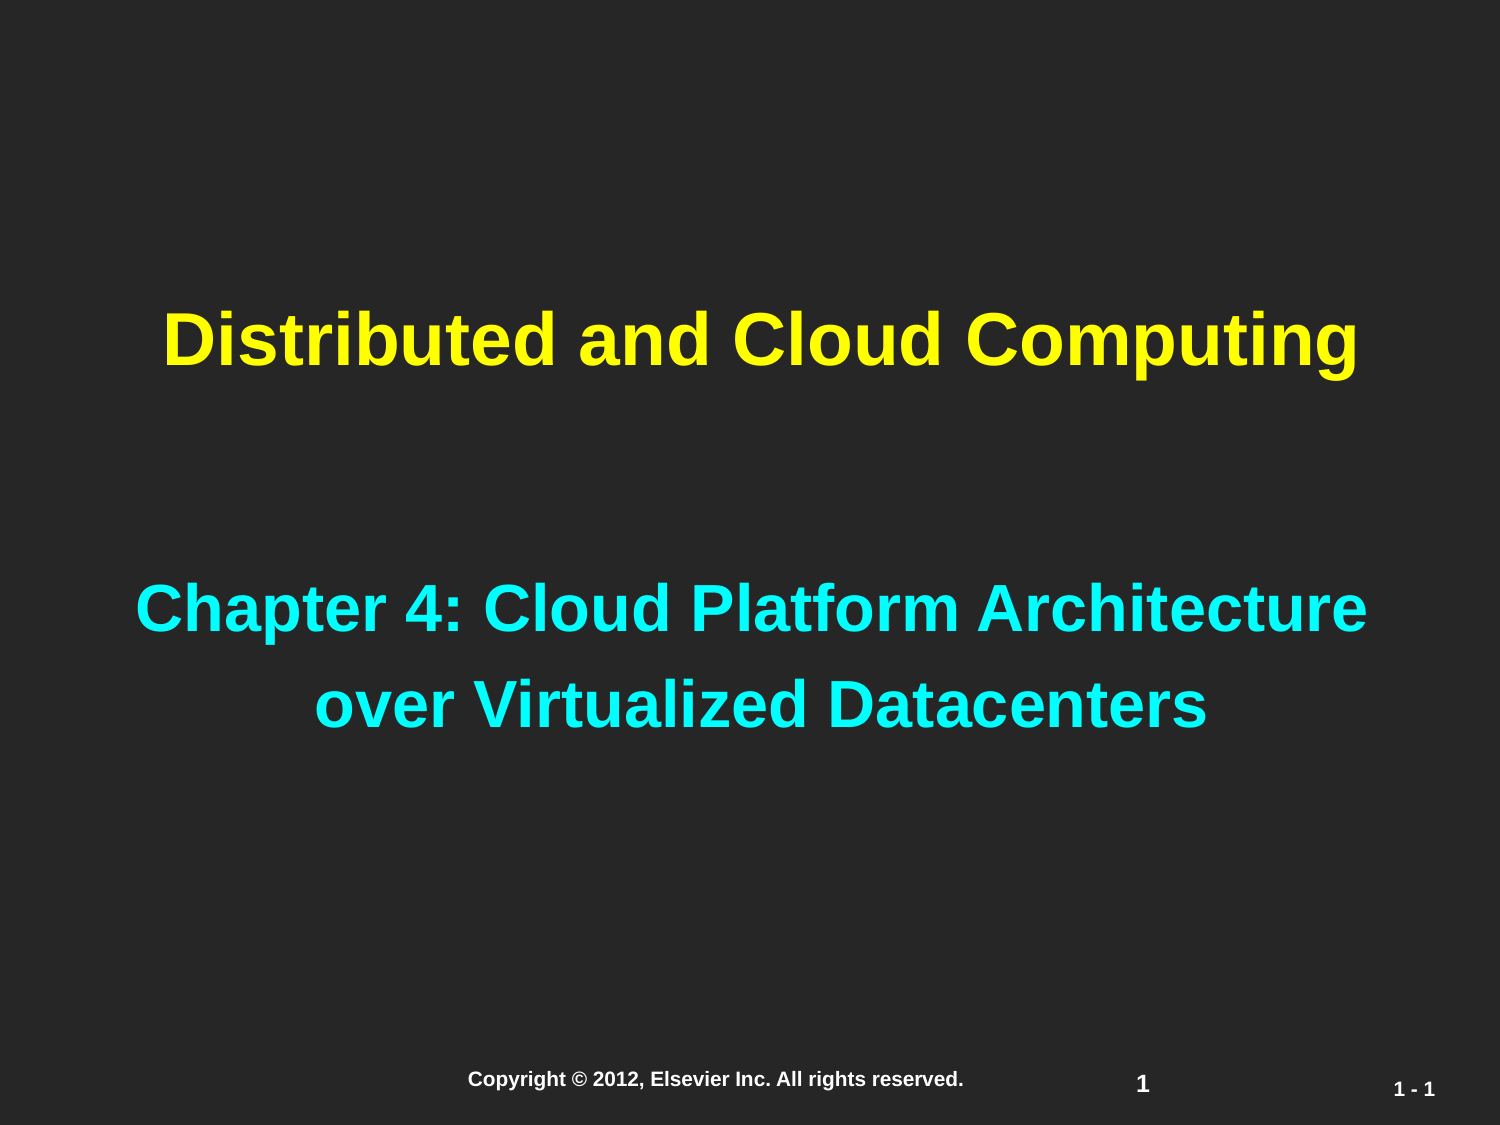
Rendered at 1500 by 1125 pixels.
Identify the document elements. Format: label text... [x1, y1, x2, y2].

title Distributed and Cloud Computing Chapter 4: Cloud Platform Architecture over Virtualized Datacenters [75, 249, 1450, 908]
